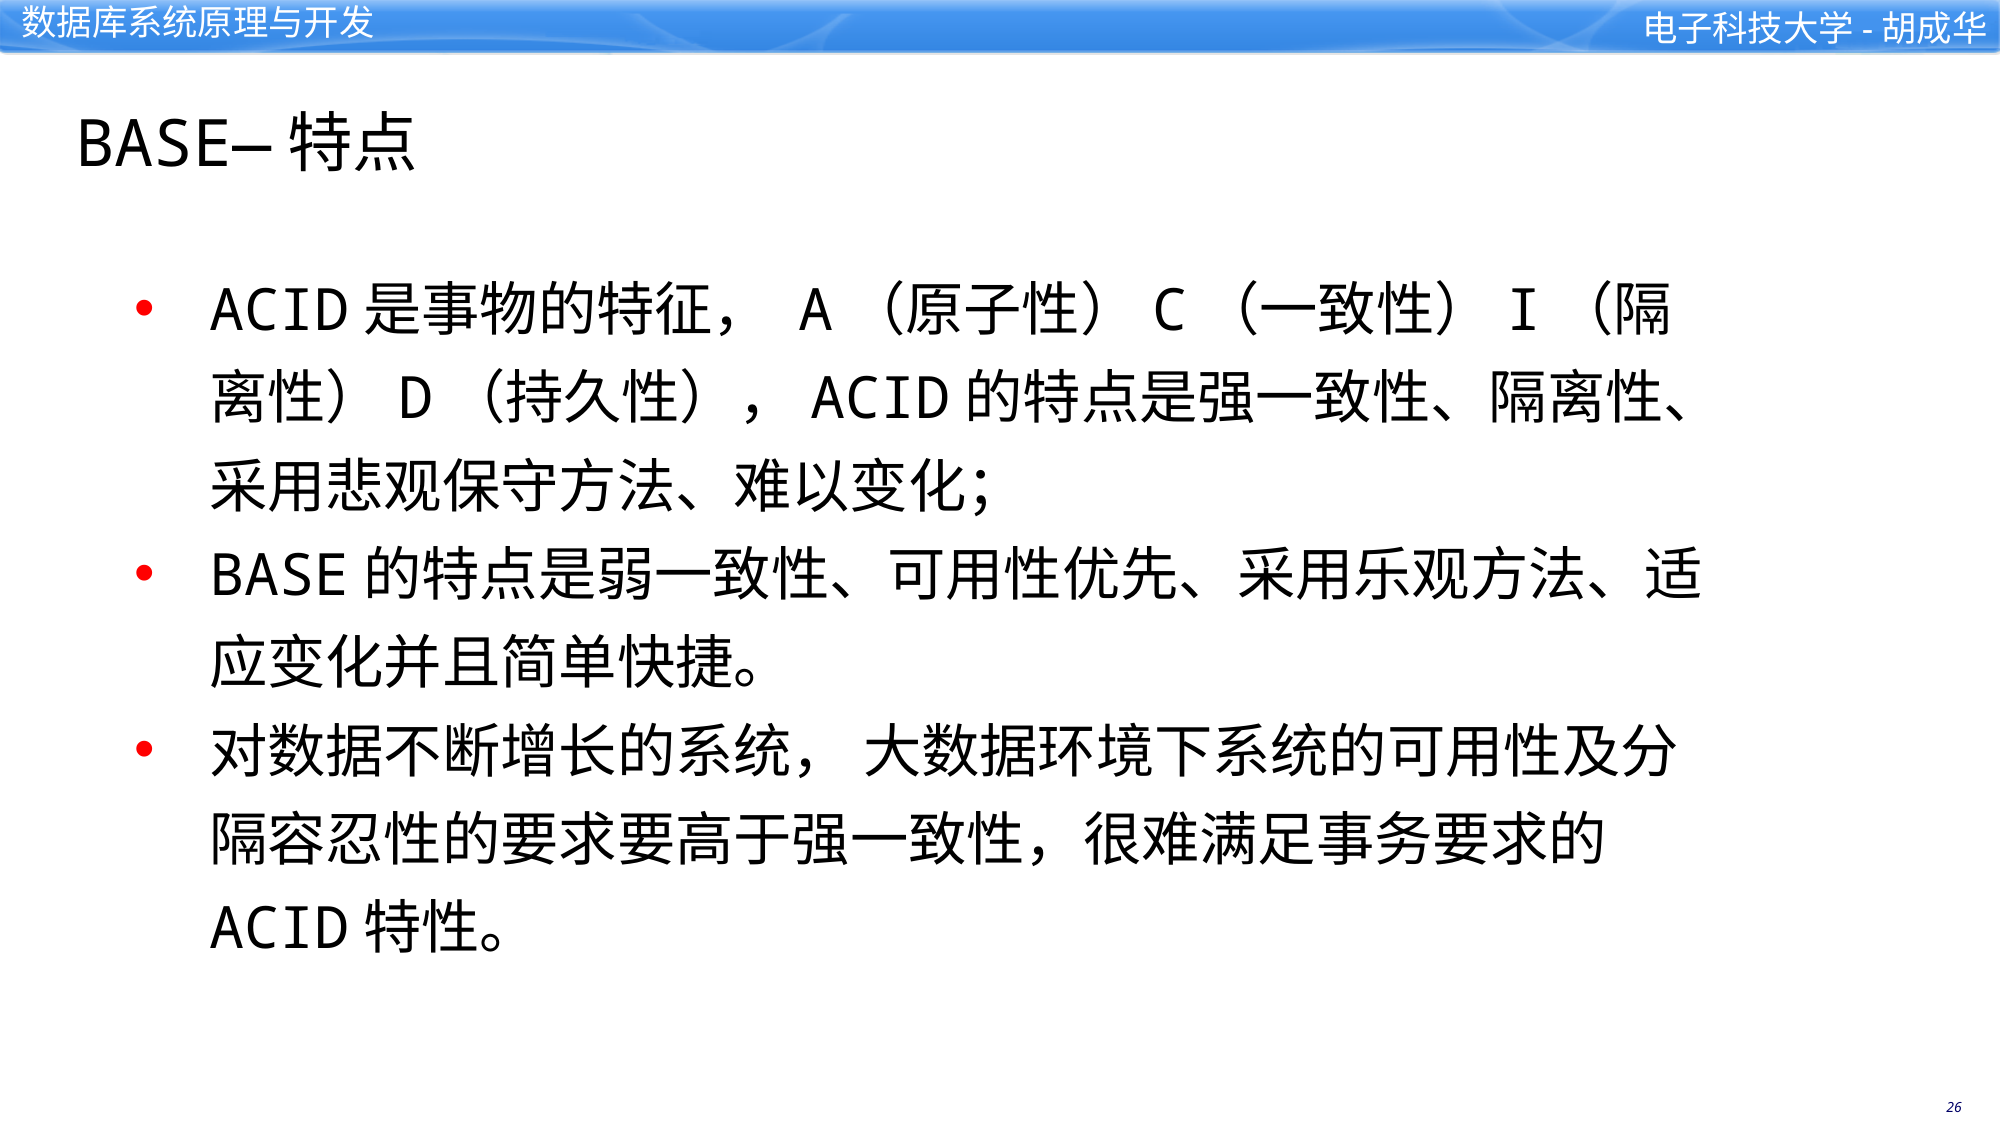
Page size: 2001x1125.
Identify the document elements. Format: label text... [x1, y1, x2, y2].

text_box ACID是事物的特征， A（原子性）C（一致性）I（隔离性）D（持久性），ACID的特点是强一致性、隔离性、采用悲观保守方法、难以变化； BASE的特点是弱一致性、可用性优先、采用乐观方法、适应变化并且简单快捷。 对数据不断增长的系统， 大数据环境下系统的可用性及分隔容忍性的要求要高于强一致性，很难满足事务要求的ACID特性。 [114, 243, 1745, 971]
picture [0, 0, 2000, 55]
text_box BASE—特点 [56, 90, 1000, 189]
